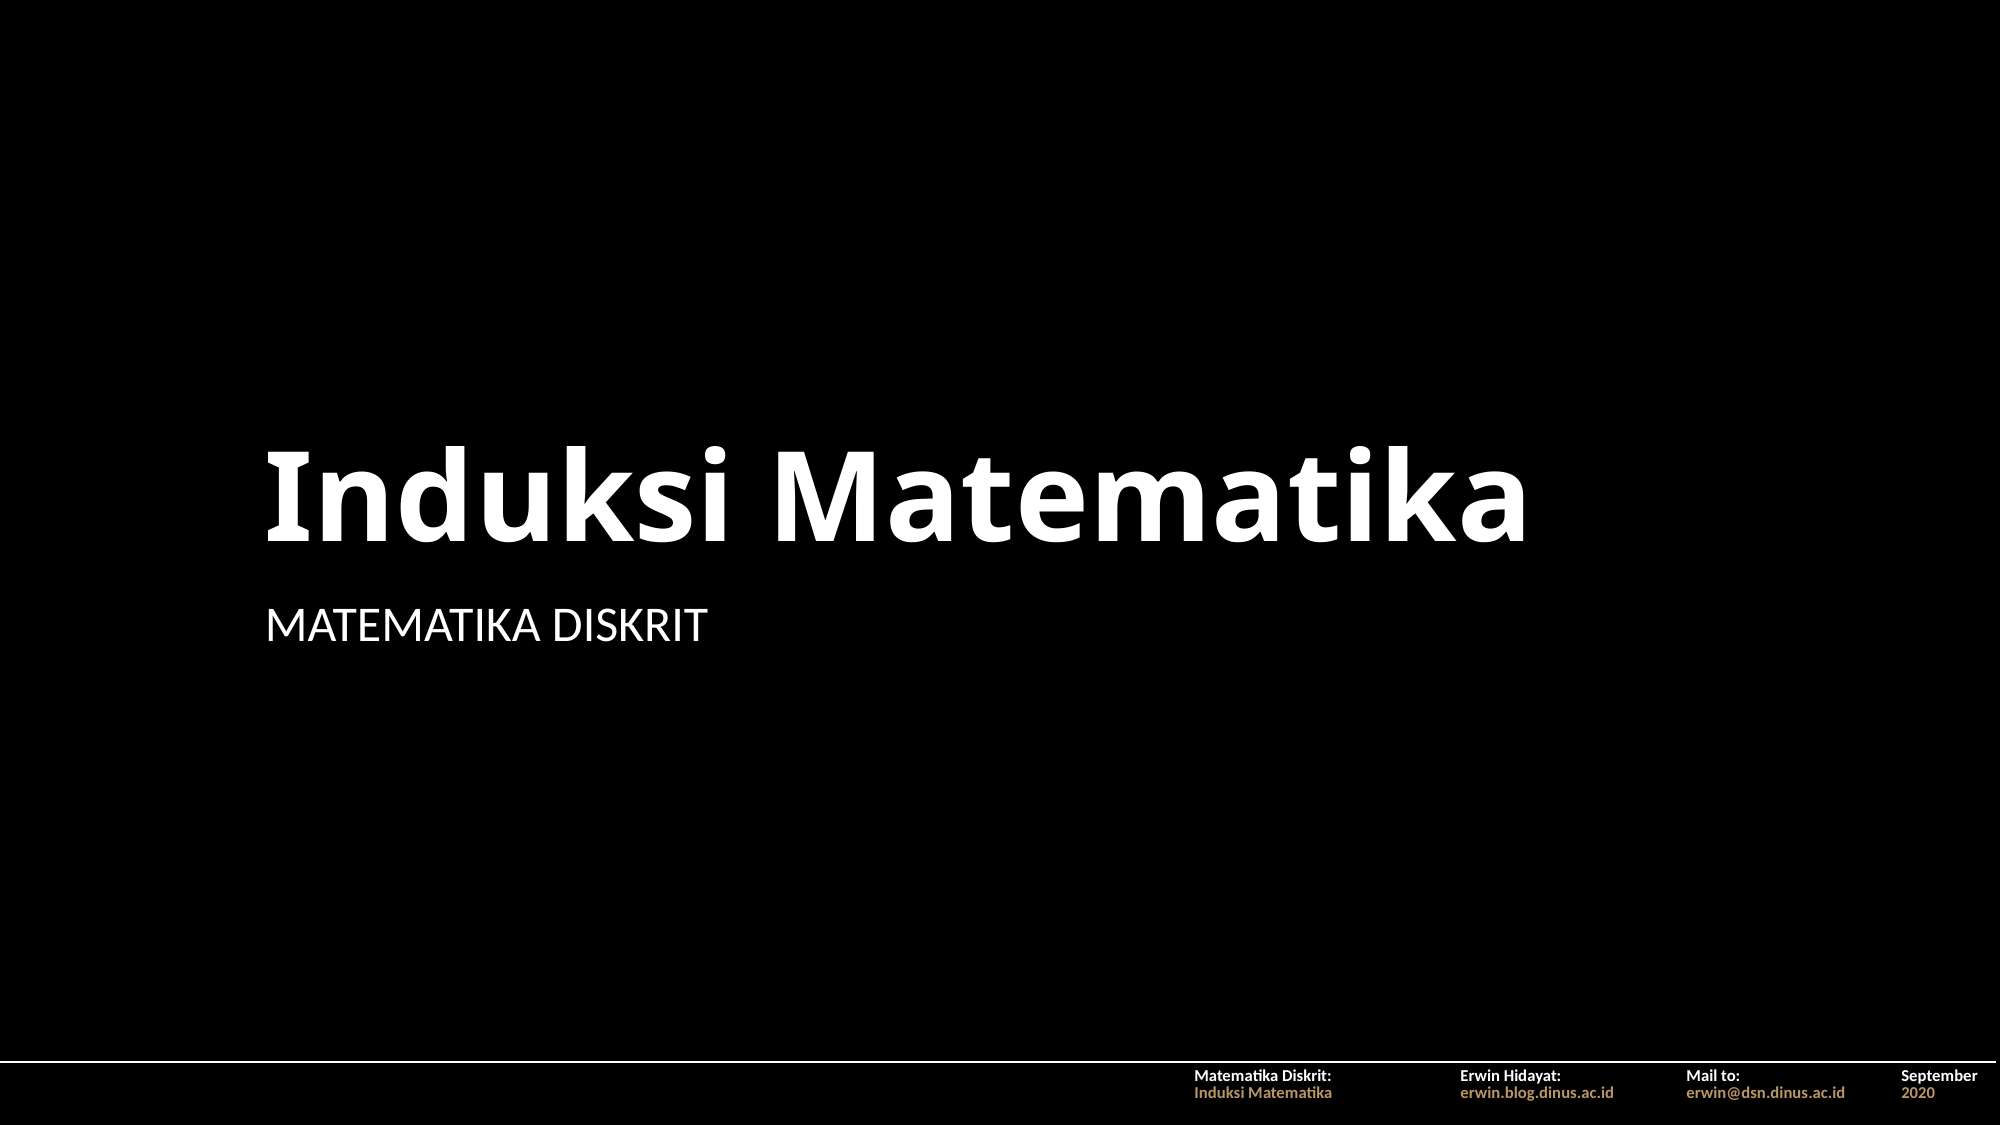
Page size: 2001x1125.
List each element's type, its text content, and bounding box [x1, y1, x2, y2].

title Induksi Matematika [249, 184, 1750, 576]
subtitle MATEMATIKA DISKRIT [249, 590, 1750, 863]
